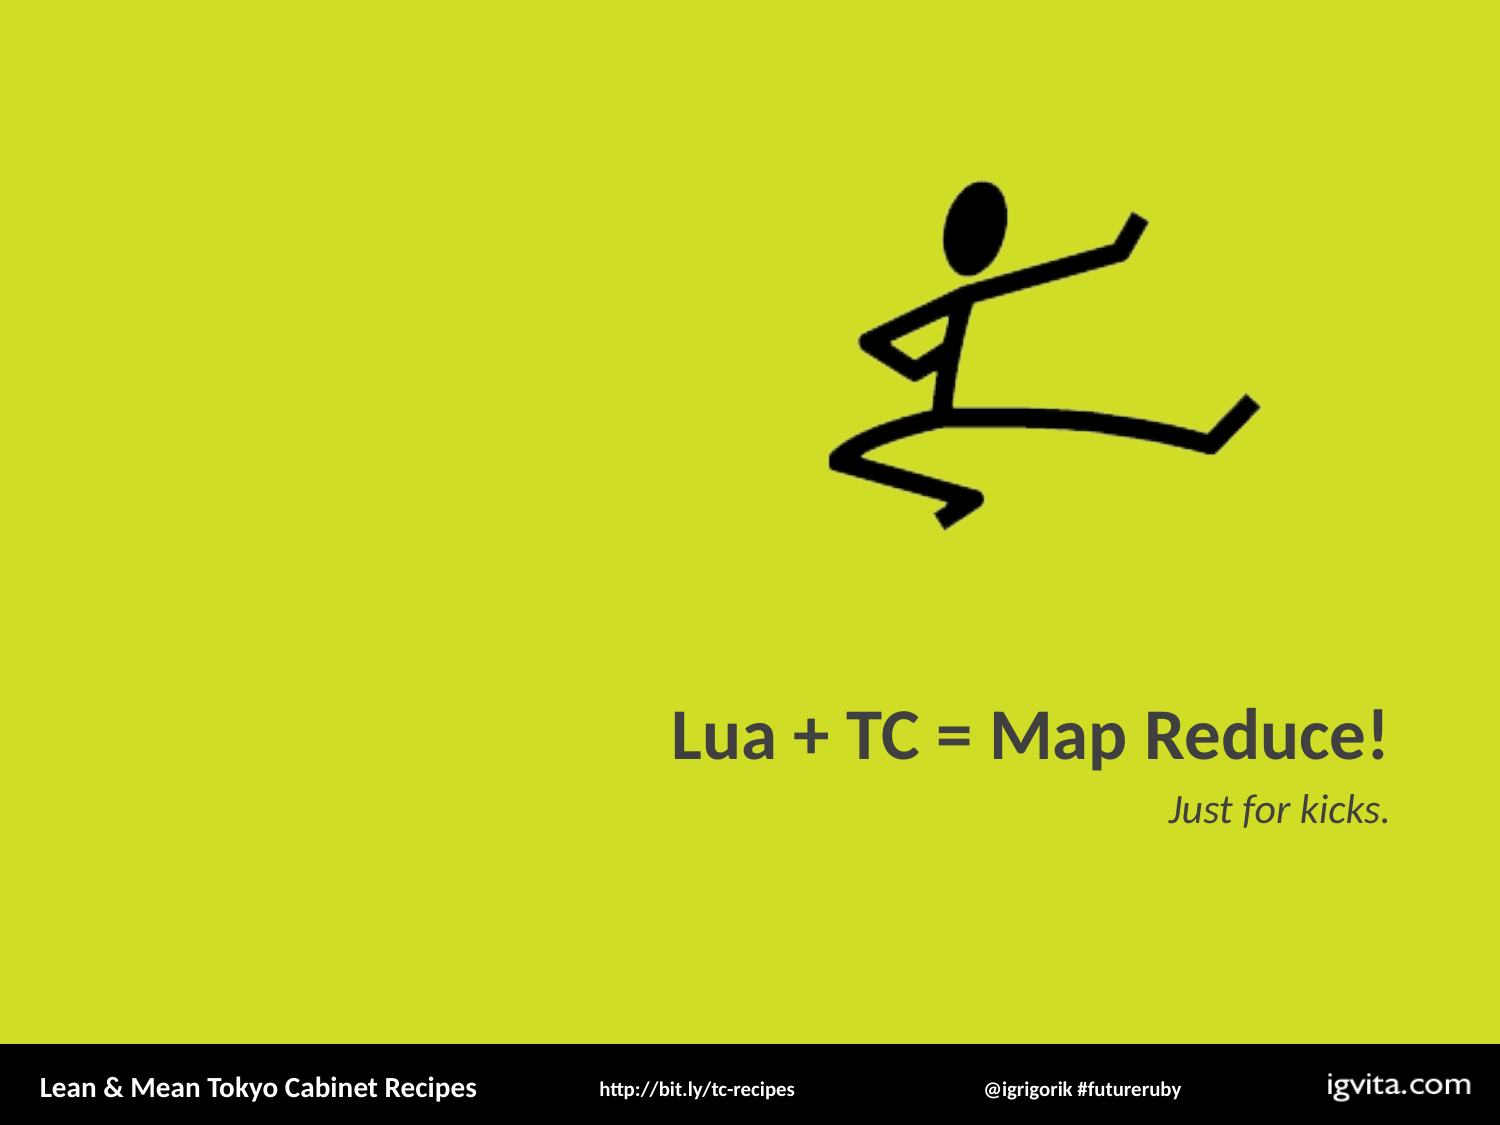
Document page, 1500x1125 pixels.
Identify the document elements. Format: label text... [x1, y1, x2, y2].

text_box Lua + TC = Map Reduce! Just for kicks. [130, 678, 1406, 925]
picture [779, 78, 1279, 591]
picture [1323, 1070, 1475, 1105]
